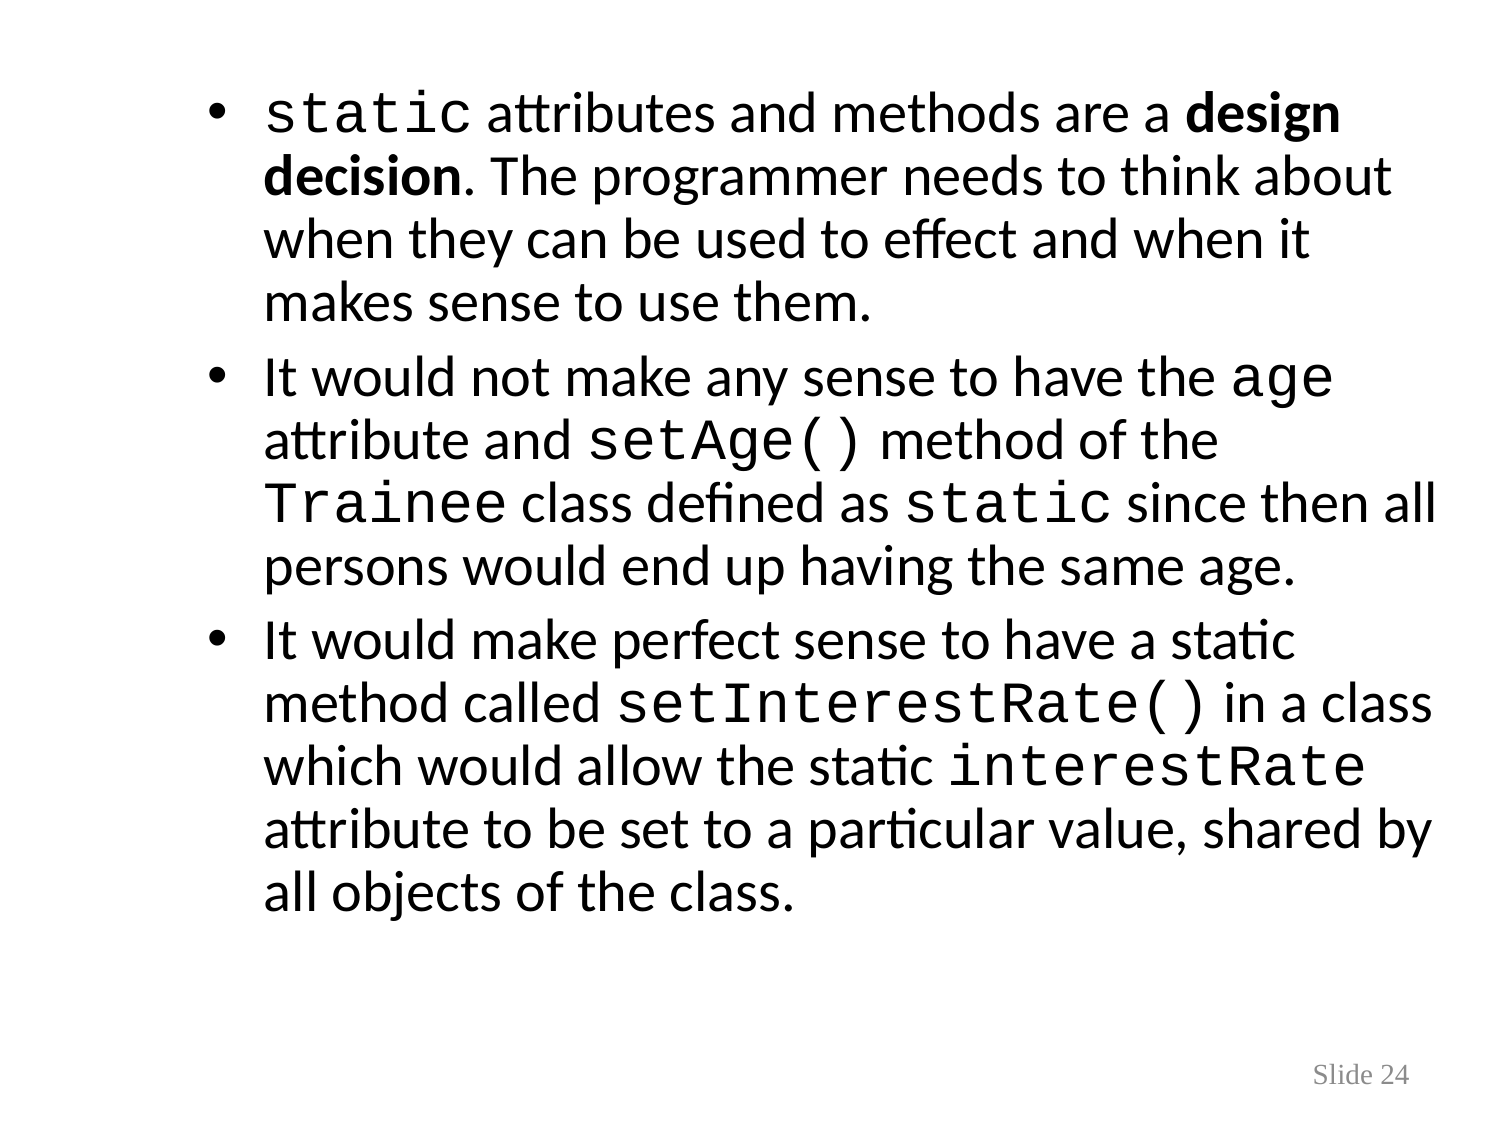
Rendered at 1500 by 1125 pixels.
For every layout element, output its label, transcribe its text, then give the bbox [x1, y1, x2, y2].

slide_number Slide 24 [1074, 1042, 1425, 1103]
list static attributes and methods are a design decision. The programmer needs to think about when they can be used to effect and when it makes sense to use them. It would not make any sense to have the age attribute and setAge() method of the Trainee class defined as static since then all persons would end up having the same age. It would make perfect sense to have a static method called setInterestRate() in a class which would allow the static interestRate attribute to be set to a particular value, shared by all objects of the class. [192, 75, 1468, 1000]
